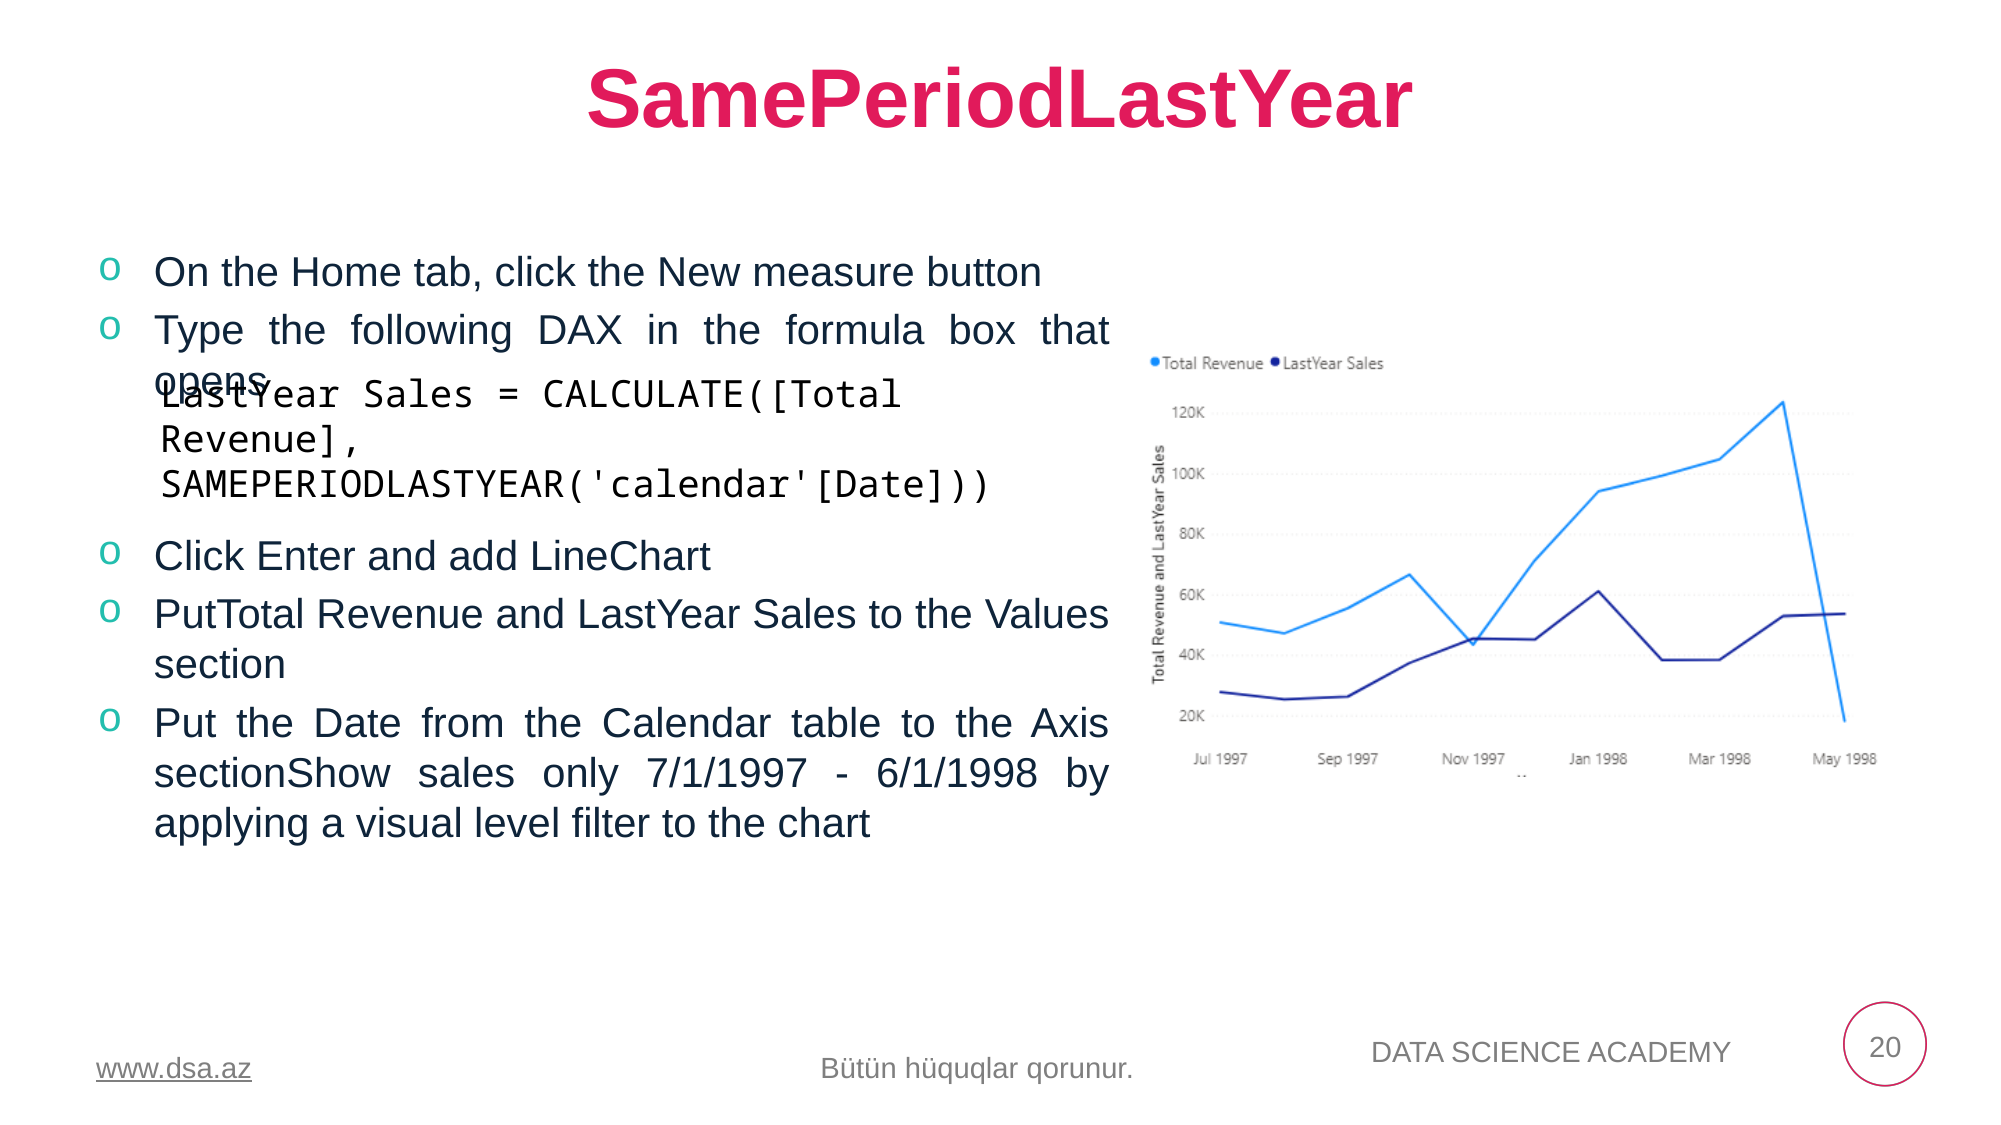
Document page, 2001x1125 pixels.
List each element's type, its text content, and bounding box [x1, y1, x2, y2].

picture [1806, 999, 1965, 1089]
text_box LastYear Sales = CALCULATE([Total Revenue], SAMEPERIODLASTYEAR('calendar'[Date])) [144, 362, 1133, 513]
text_box www.dsa.az Bütün hüquqlar qorunur. [80, 1011, 1218, 1092]
text_box SamePeriodLastYear [106, 48, 1894, 146]
text_box DATA SCIENCE ACADEMY [1273, 1025, 1801, 1076]
picture [1139, 347, 1894, 778]
text_box On the Home tab, click the New measure button Type the following DAX in the formula box that opens Click Enter and add LineChart PutTotal Revenue and LastYear Sales to the Values section Put the Date from the Calendar table to the Axis sectionShow sales only 7/1/1997 - 6/1/1998 by applying a visual level filter to the chart [82, 237, 1125, 1011]
